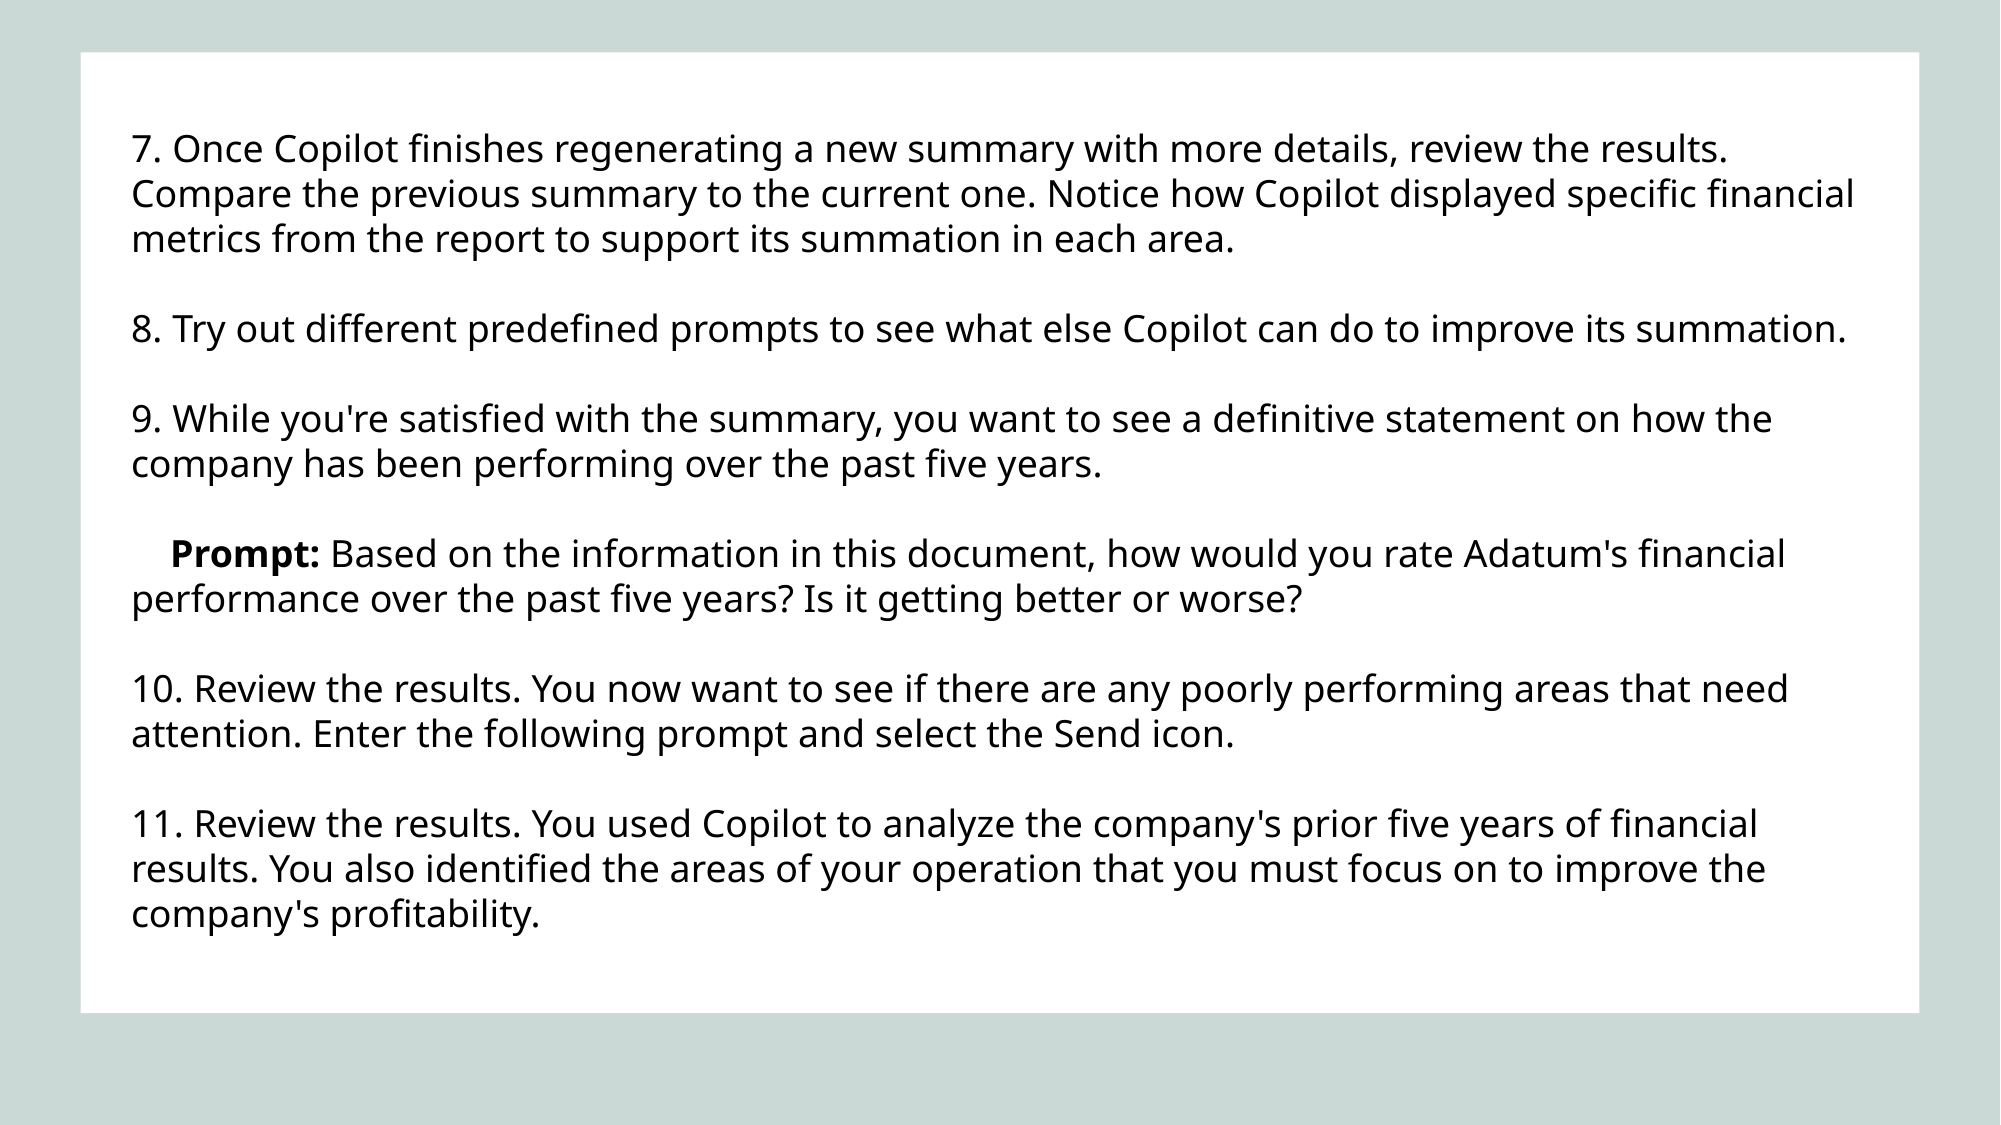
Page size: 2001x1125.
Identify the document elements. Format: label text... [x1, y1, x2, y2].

text_box 7. Once Copilot finishes regenerating a new summary with more details, review the results. Compare the previous summary to the current one. Notice how Copilot displayed specific financial metrics from the report to support its summation in each area. 8. Try out different predefined prompts to see what else Copilot can do to improve its summation. 9. While you're satisfied with the summary, you want to see a definitive statement on how the company has been performing over the past five years. Prompt: Based on the information in this document, how would you rate Adatum's financial performance over the past five years? Is it getting better or worse? 10. Review the results. You now want to see if there are any poorly performing areas that need attention. Enter the following prompt and select the Send icon. 11. Review the results. You used Copilot to analyze the company's prior five years of financial results. You also identified the areas of your operation that you must focus on to improve the company's profitability. [116, 117, 1882, 986]
